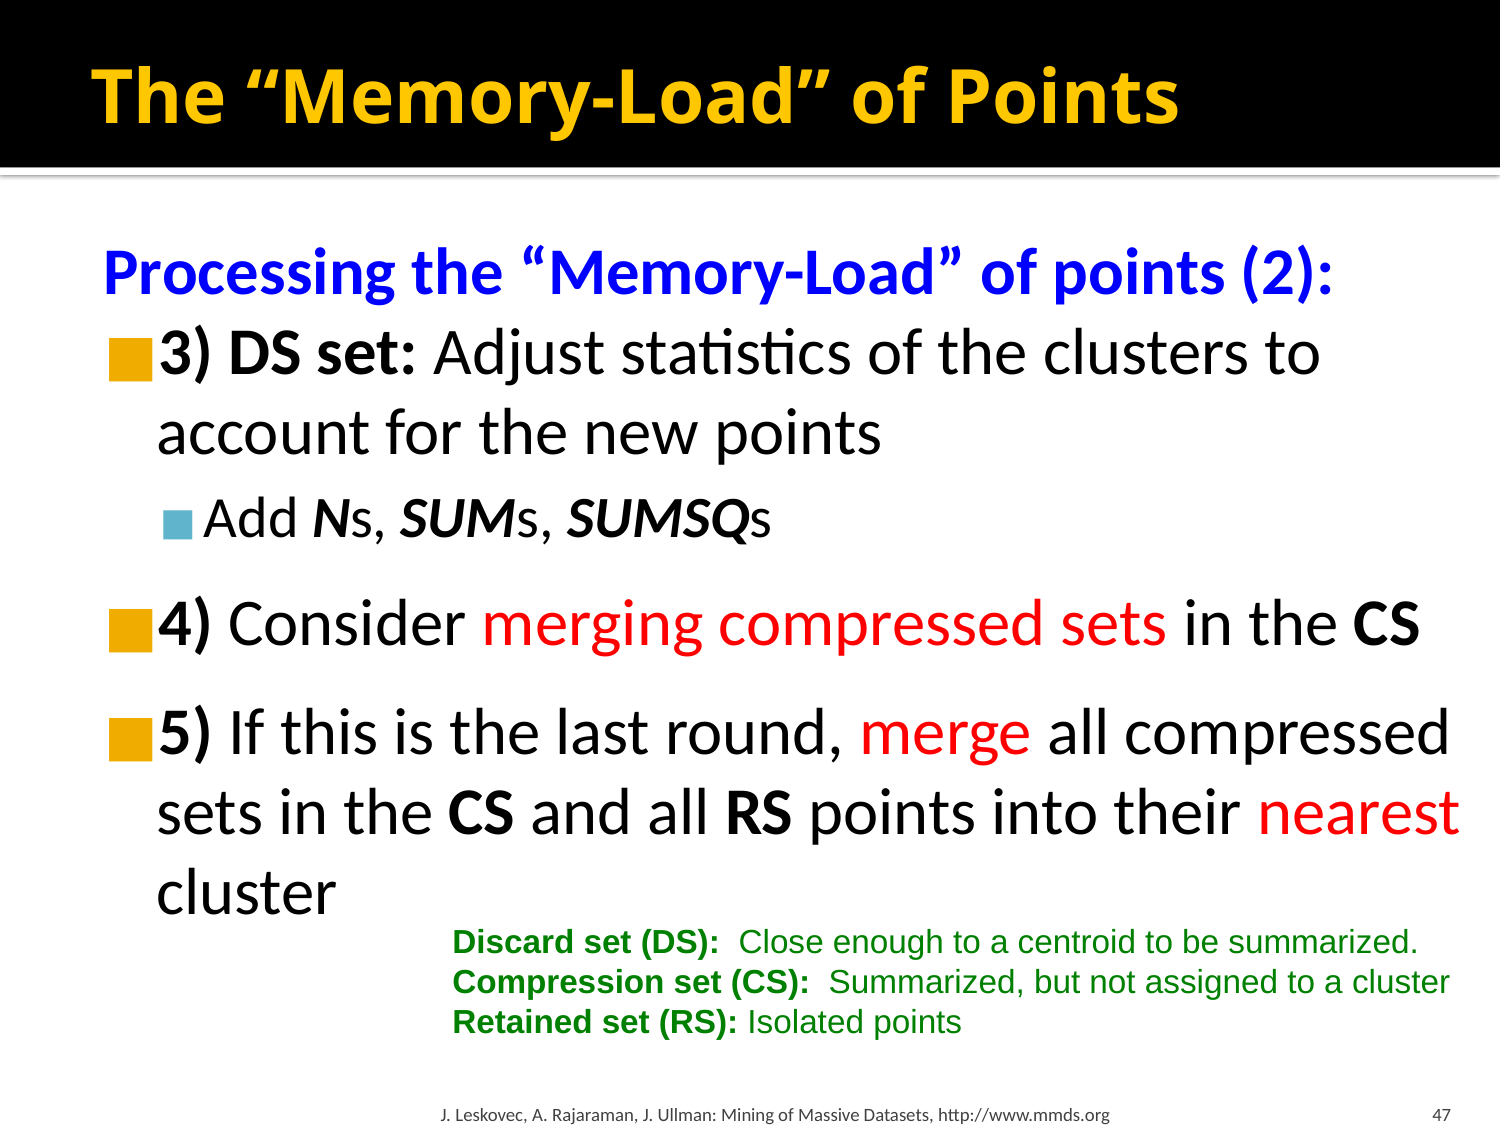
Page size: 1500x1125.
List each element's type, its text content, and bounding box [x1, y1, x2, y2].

footer J. Leskovec, A. Rajaraman, J. Ullman: Mining of Massive Datasets, http://www.mmds.org [433, 1080, 1337, 1125]
list Processing the “Memory-Load” of points (2): 3) DS set: Adjust statistics of the clusters to account for the new points Add Ns, SUMs, SUMSQs 4) Consider merging compressed sets in the CS 5) If this is the last round, merge all compressed sets in the CS and all RS points into their nearest cluster [75, 212, 1488, 1075]
slide_number ‹#› [1345, 1080, 1467, 1125]
title The “Memory-Load” of Points [75, 12, 1425, 175]
text_box Discard set (DS): Close enough to a centroid to be summarized. Compression set (CS): Summarized, but not assigned to a cluster Retained set (RS): Isolated points [437, 912, 1488, 1048]
